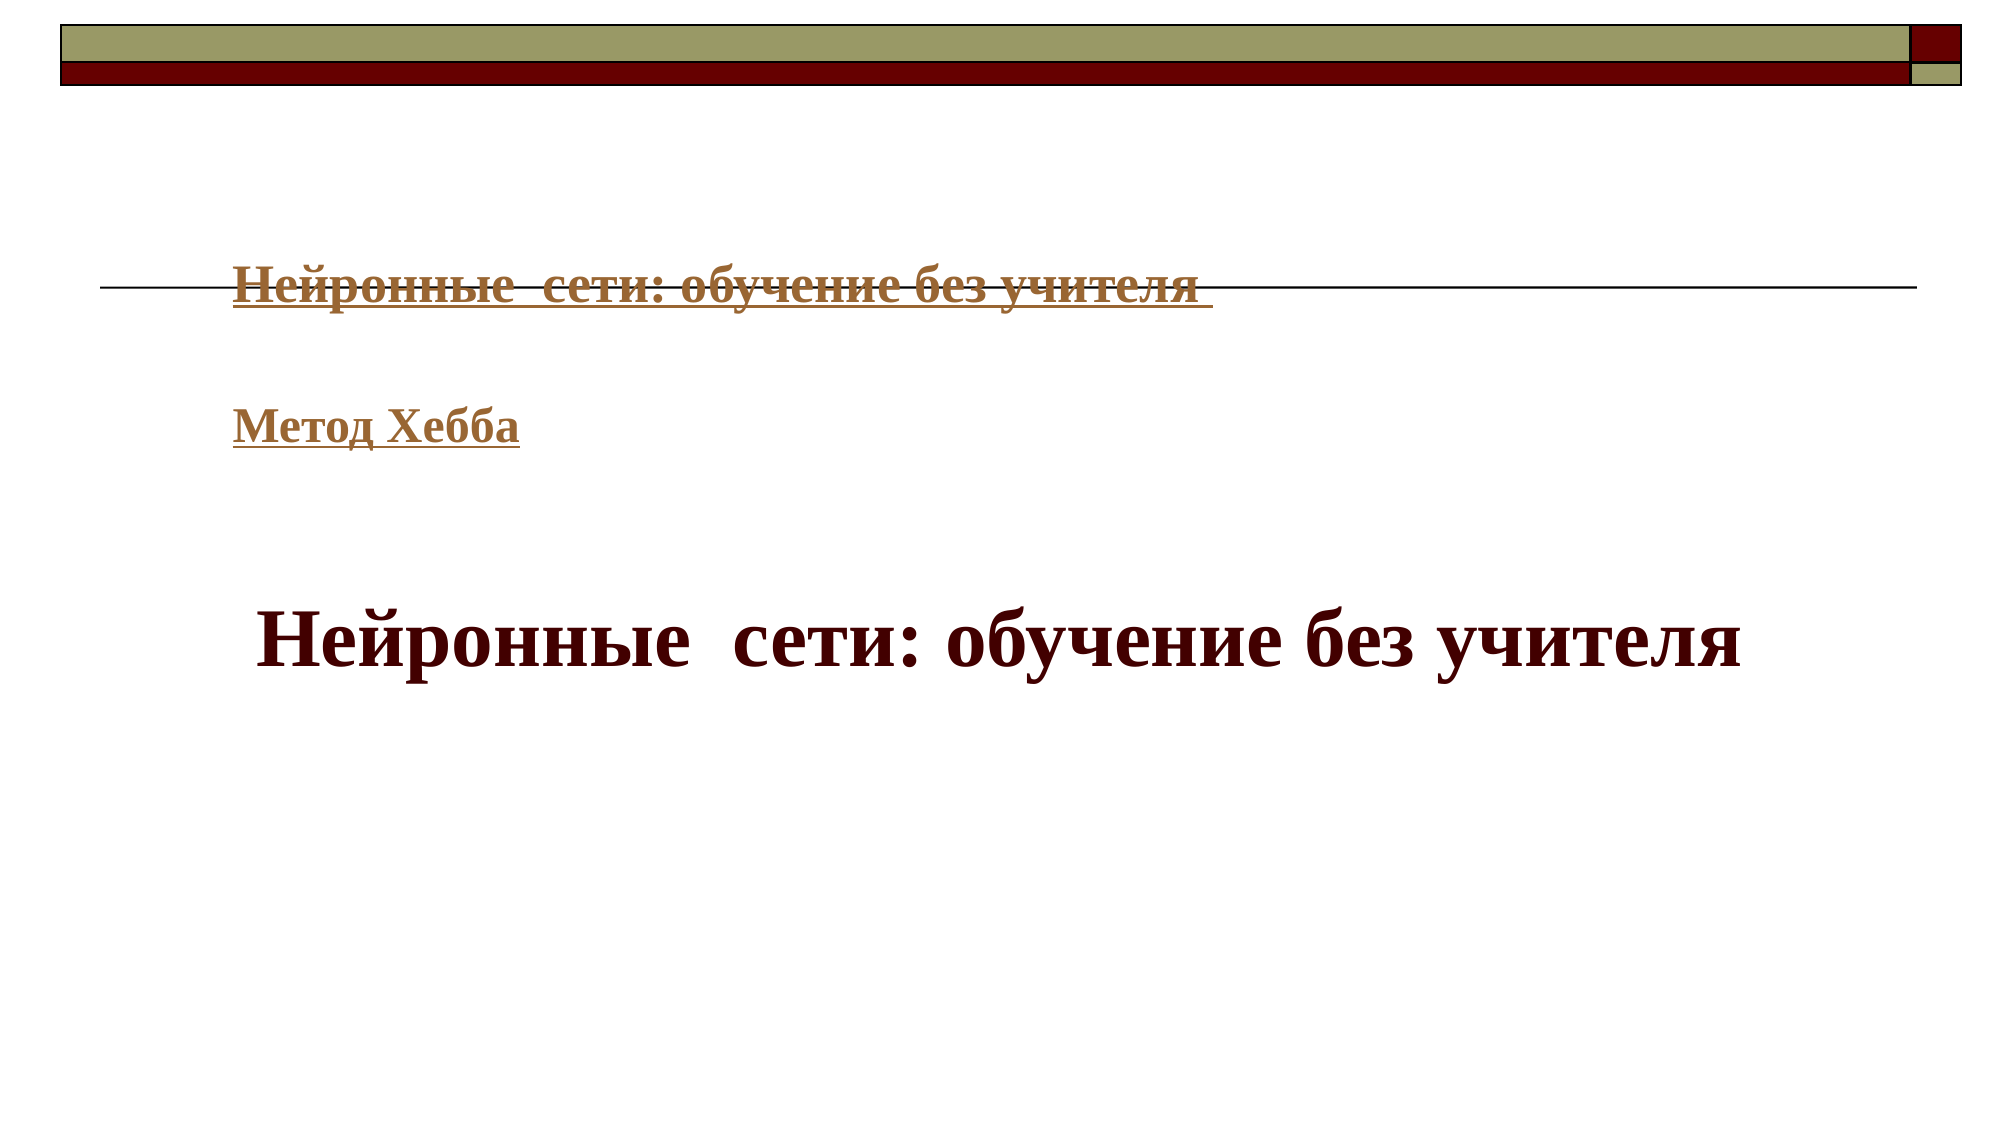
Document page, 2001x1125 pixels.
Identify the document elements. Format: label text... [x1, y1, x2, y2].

subtitle Нейронные сети: обучение без учителя Метод Хебба [217, 240, 1783, 828]
title Нейронные сети: обучение без учителя [68, 183, 1932, 692]
